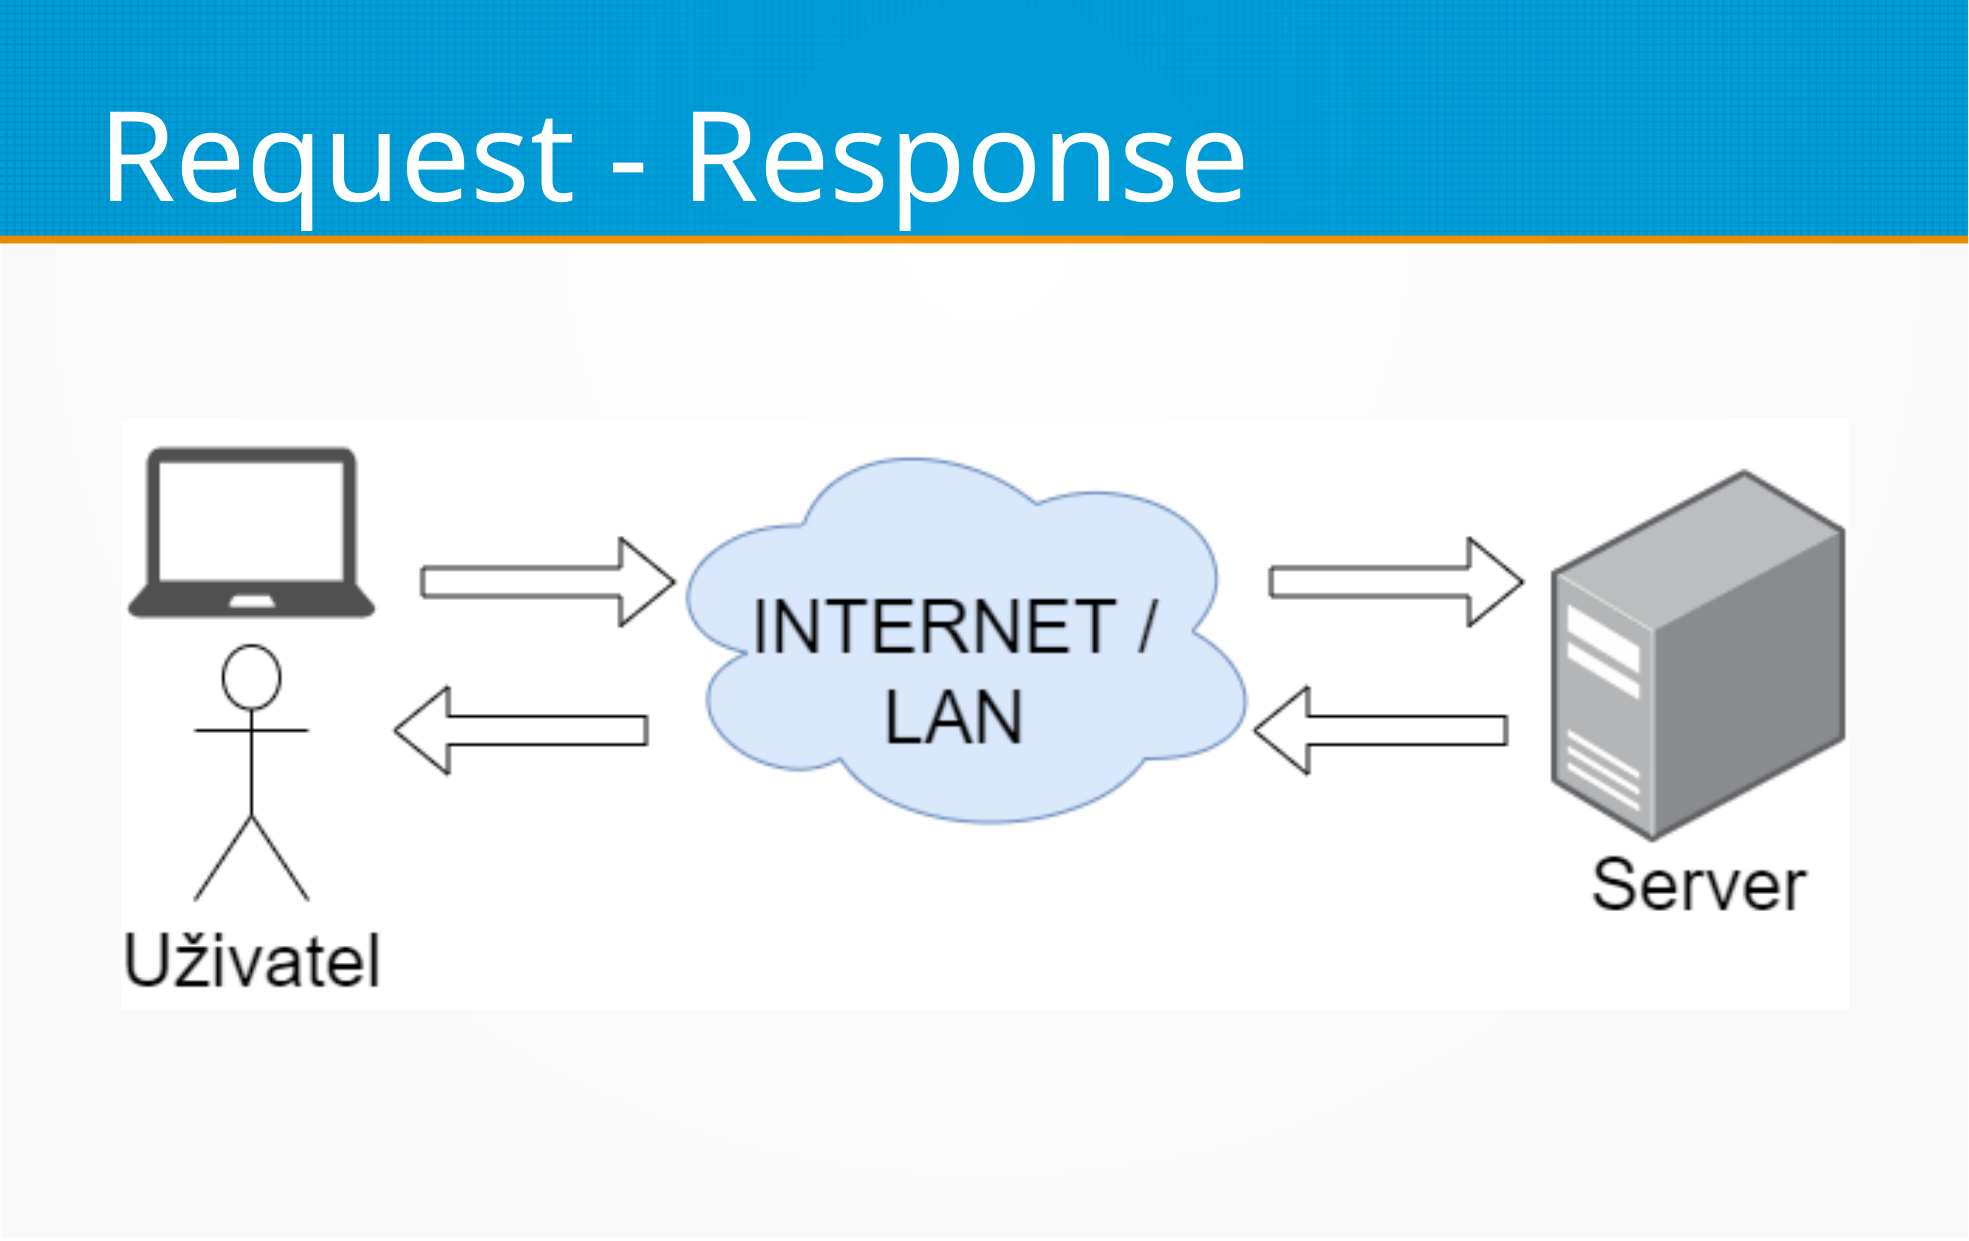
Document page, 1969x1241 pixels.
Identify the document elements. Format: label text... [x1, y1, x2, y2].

text_box Request - Response [98, 19, 1870, 227]
picture [0, 236, 1969, 1241]
